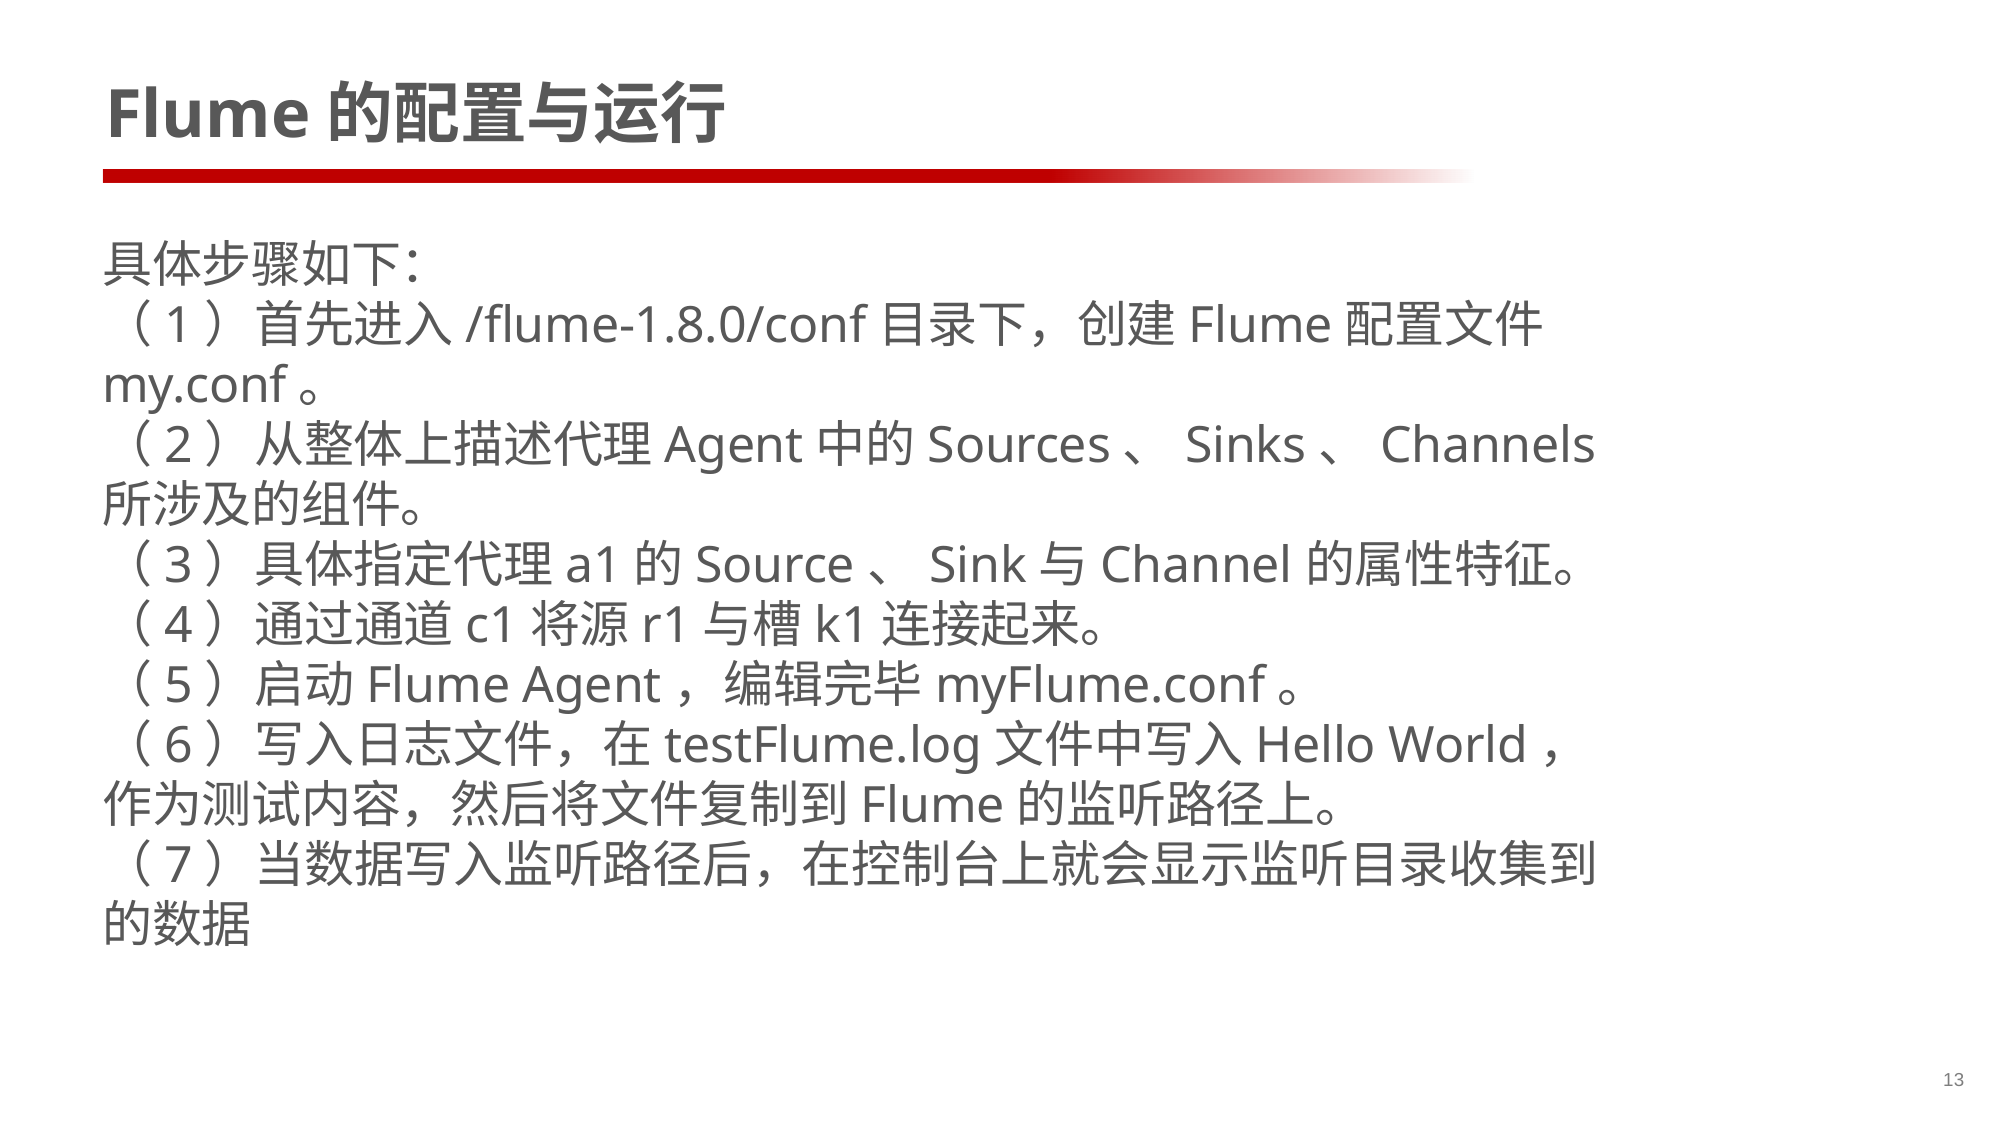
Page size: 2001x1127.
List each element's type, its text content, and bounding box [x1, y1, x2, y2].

text_box 具体步骤如下： （1）首先进入/flume-1.8.0/conf目录下，创建Flume配置文件my.conf。 （2）从整体上描述代理Agent中的Sources、Sinks、Channels所涉及的组件。 （3）具体指定代理a1的Source、Sink与Channel的属性特征。 （4）通过通道c1将源r1与槽k1连接起来。 （5）启动Flume Agent，编辑完毕myFlume.conf。 （6）写入日志文件，在testFlume.log文件中写入Hello World，作为测试内容，然后将文件复制到Flume的监听路径上。 （7）当数据写入监听路径后，在控制台上就会显示监听目录收集到的数据 [87, 225, 1650, 961]
title Flume的配置与运行 [102, 70, 1899, 259]
slide_number 13 [1938, 1067, 1969, 1127]
text_box [102, 169, 1474, 183]
